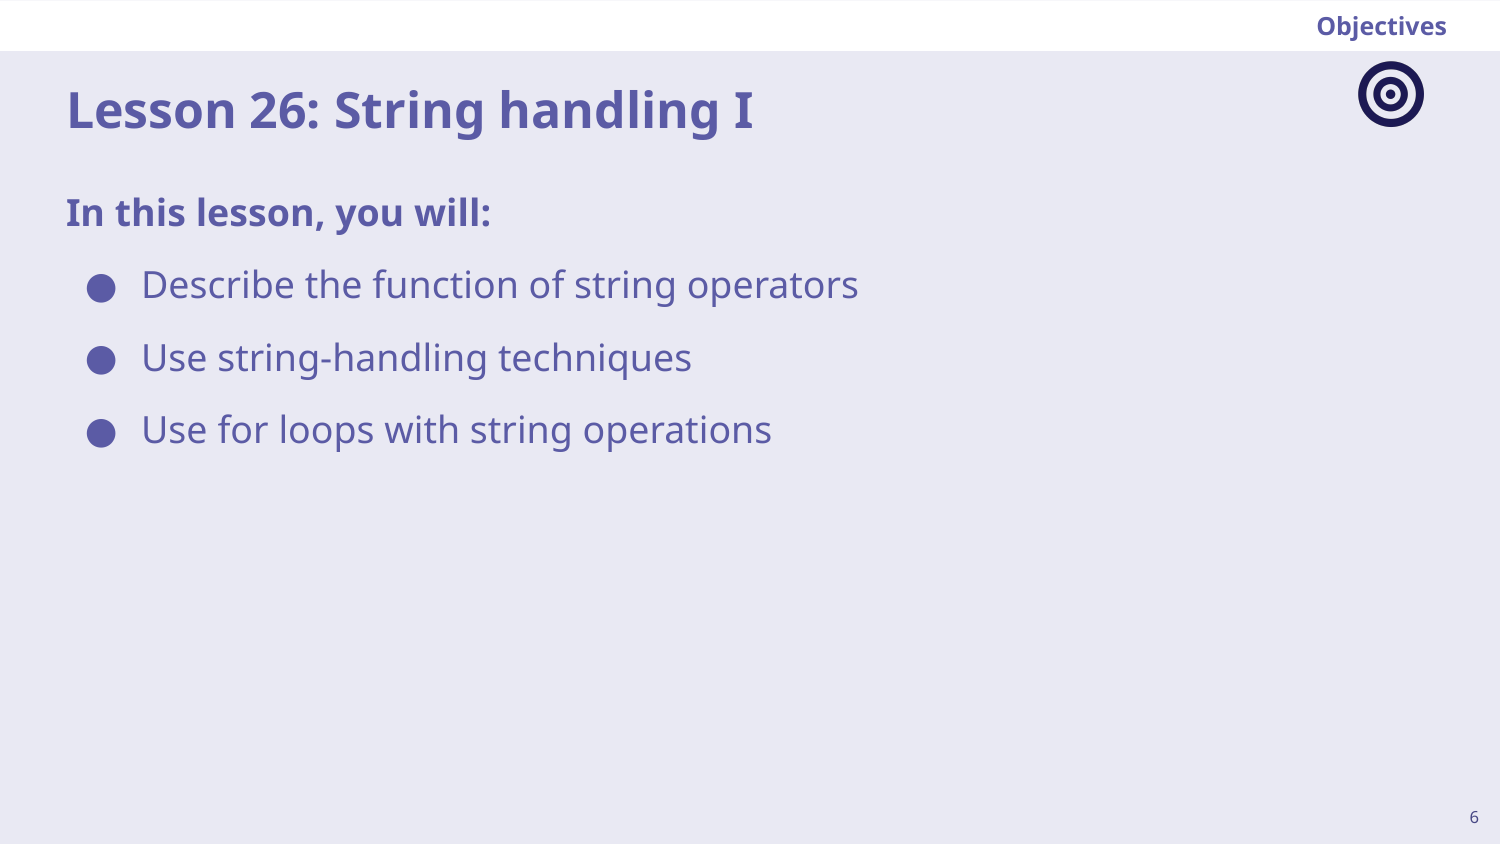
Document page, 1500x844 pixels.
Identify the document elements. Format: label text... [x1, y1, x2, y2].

subtitle Objectives [862, 0, 1448, 52]
picture [1356, 59, 1426, 129]
slide_number ‹#› [1448, 792, 1500, 844]
title Lesson 26: String handling I [51, 51, 1449, 167]
list In this lesson, you will: Describe the function of string operators Use string-handling techniques Use for loops with string operations [51, 167, 1449, 793]
